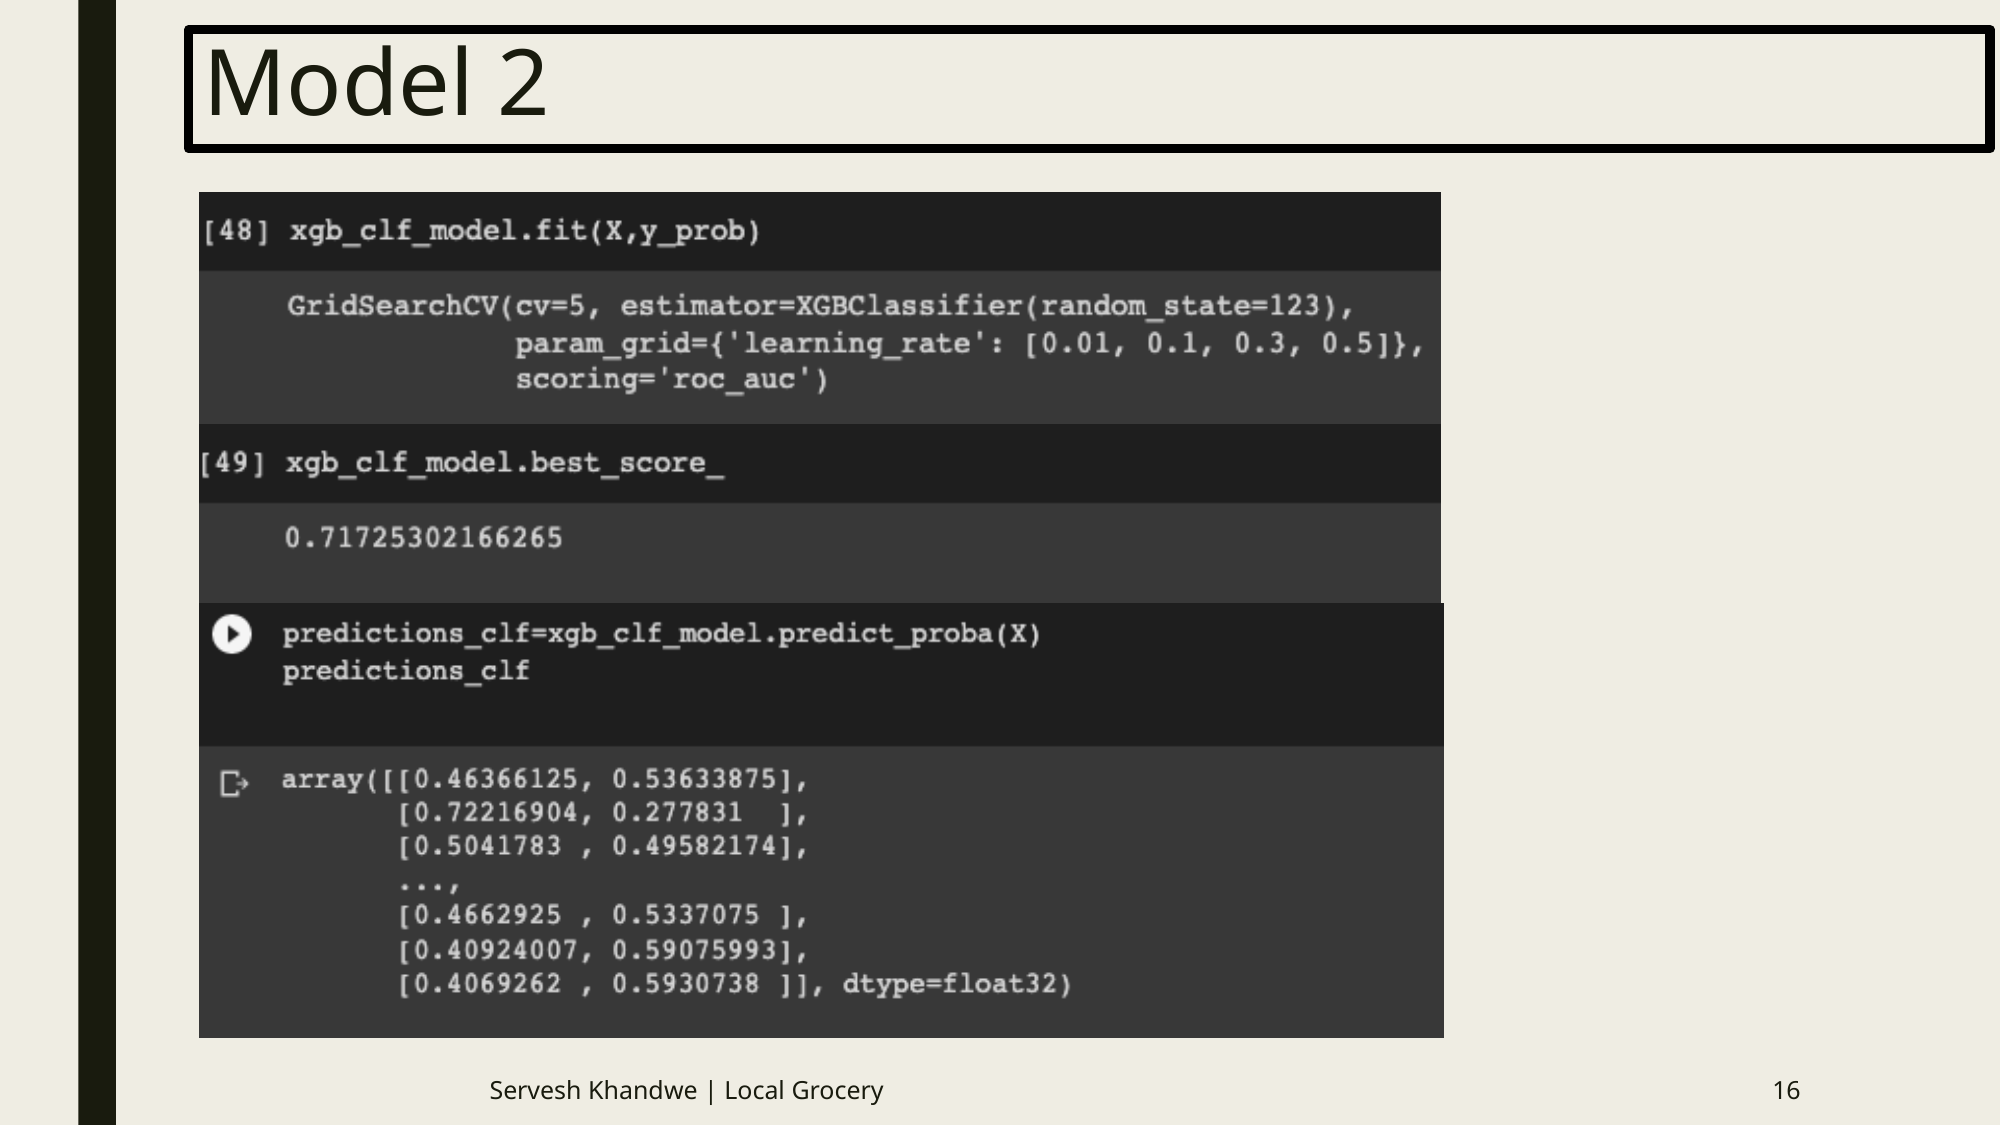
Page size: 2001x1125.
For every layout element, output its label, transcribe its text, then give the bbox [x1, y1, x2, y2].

picture [198, 192, 1444, 1038]
slide_number 16 [1553, 1058, 1816, 1125]
footer Servesh Khandwe | Local Grocery [474, 1058, 1505, 1125]
title Model 2 [188, 29, 1991, 149]
